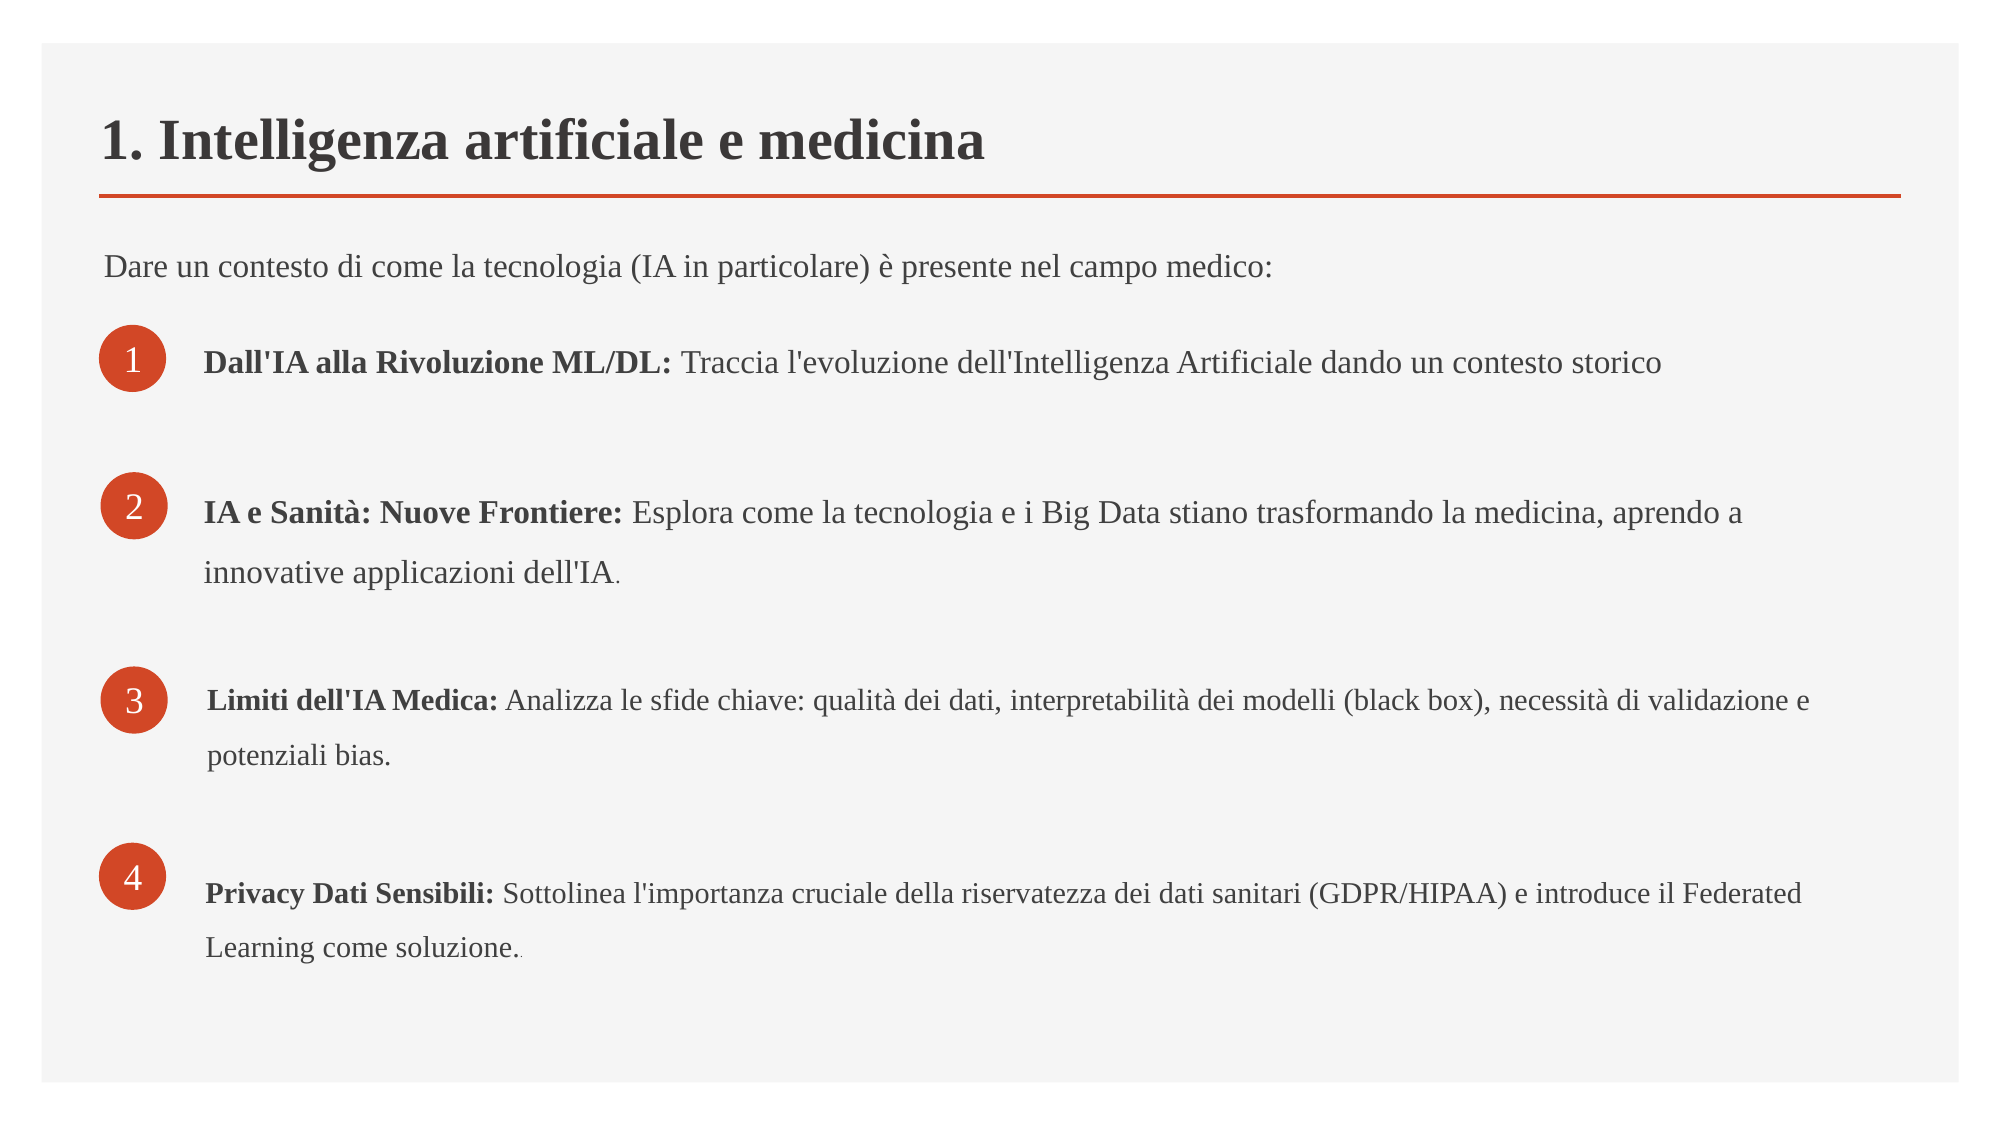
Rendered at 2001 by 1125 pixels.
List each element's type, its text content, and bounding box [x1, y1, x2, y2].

text_box Limiti dell'IA Medica: Analizza le sfide chiave: qualità dei dati, interpretabilità dei modelli (black box), necessità di validazione e potenziali bias. [192, 654, 1920, 779]
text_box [87, 842, 179, 910]
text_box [87, 324, 179, 392]
text_box IA e Sanità: Nuove Frontiere: Esplora come la tecnologia e i Big Data stiano trasformando la medicina, aprendo a innovative applicazioni dell'IA. [188, 462, 1823, 638]
text_box Dare un contesto di come la tecnologia (IA in particolare) è presente nel campo medico: [88, 238, 1901, 317]
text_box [88, 472, 181, 540]
title 1. Intelligenza artificiale e medicina [85, 73, 1214, 179]
text_box Privacy Dati Sensibili: Sottolinea l'importanza cruciale della riservatezza dei dati sanitari (GDPR/HIPAA) e introduce il Federated Learning come soluzione.. [190, 847, 1919, 973]
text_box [88, 666, 181, 734]
text_box Dall'IA alla Rivoluzione ML/DL: Traccia l'evoluzione dell'Intelligenza Artificiale dando un contesto storico [188, 334, 1917, 433]
